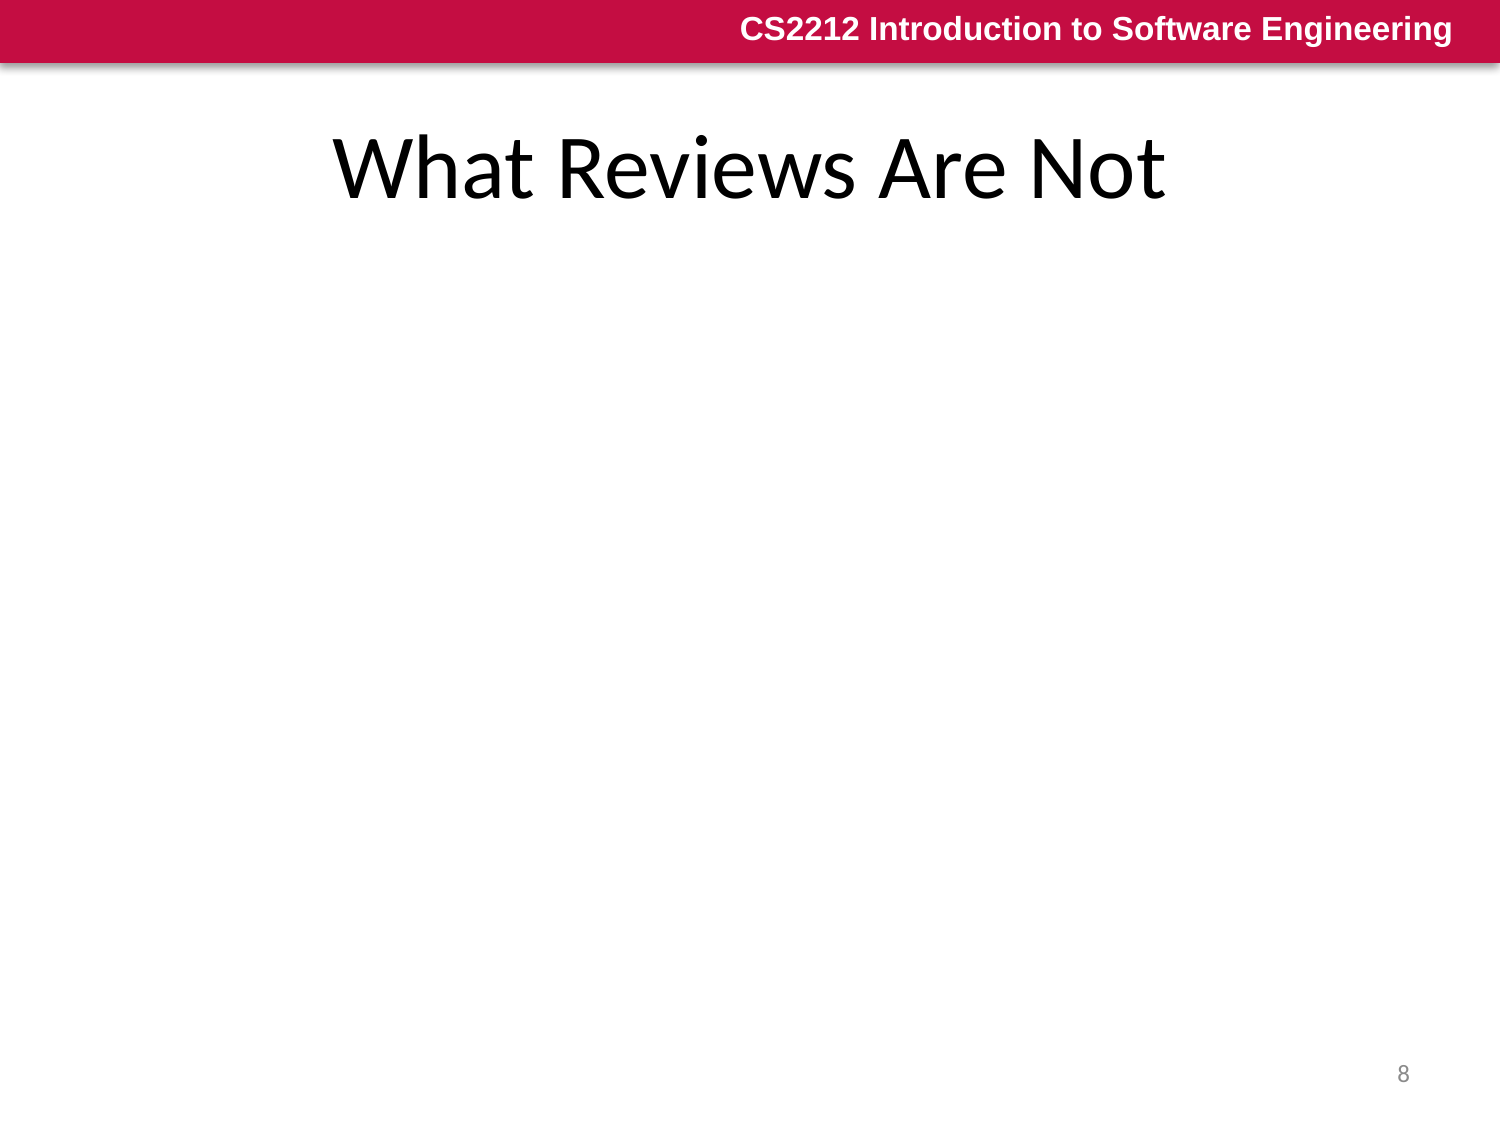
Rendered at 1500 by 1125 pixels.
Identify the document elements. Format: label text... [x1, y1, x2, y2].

slide_number 8 [1074, 1042, 1425, 1103]
picture [0, 0, 1500, 63]
title What Reviews Are Not [112, 99, 1388, 288]
